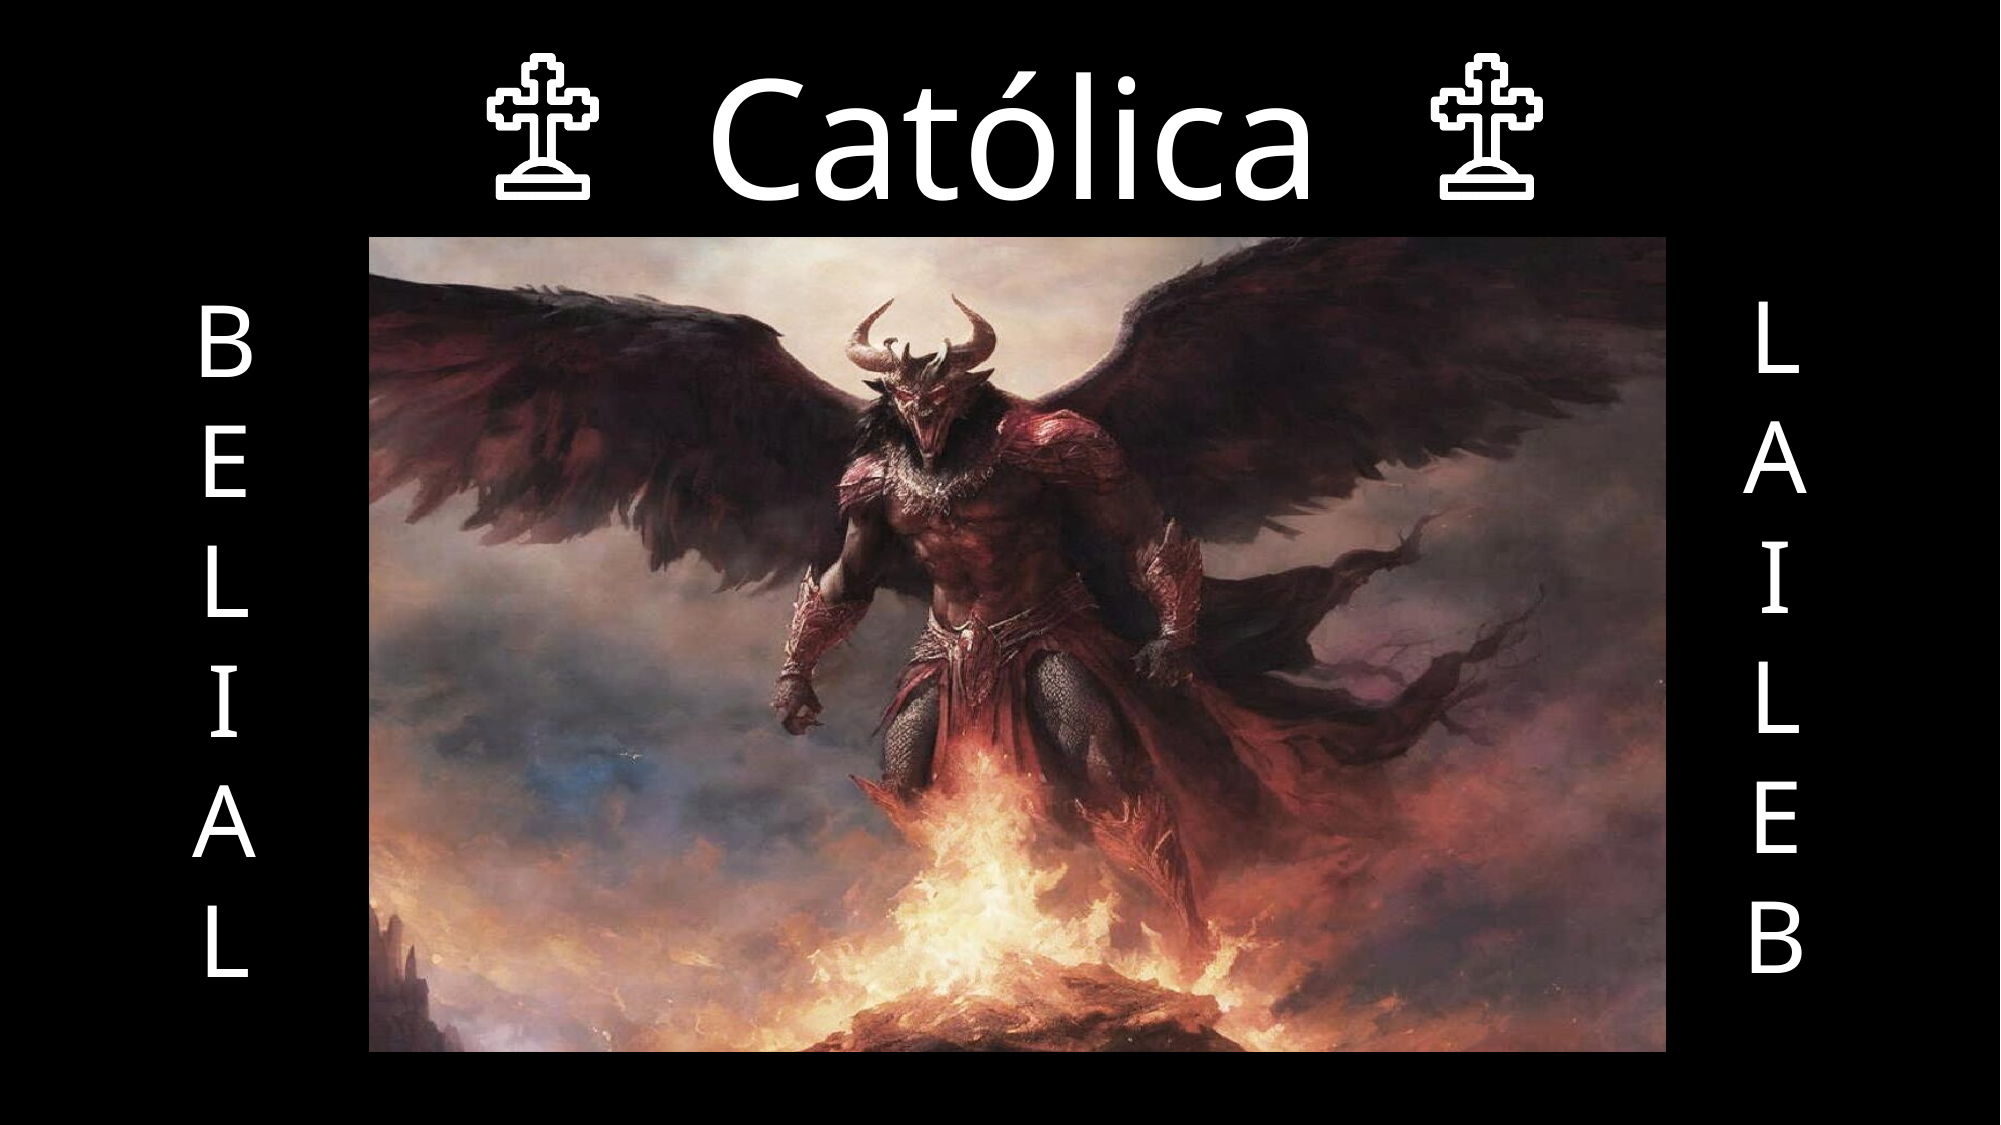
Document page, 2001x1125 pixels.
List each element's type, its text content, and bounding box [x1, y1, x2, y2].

text_box B E L I A L [164, 270, 285, 1028]
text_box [395, 24, 1631, 243]
picture [369, 237, 1666, 1053]
text_box L A I L E B [1715, 266, 1836, 1024]
